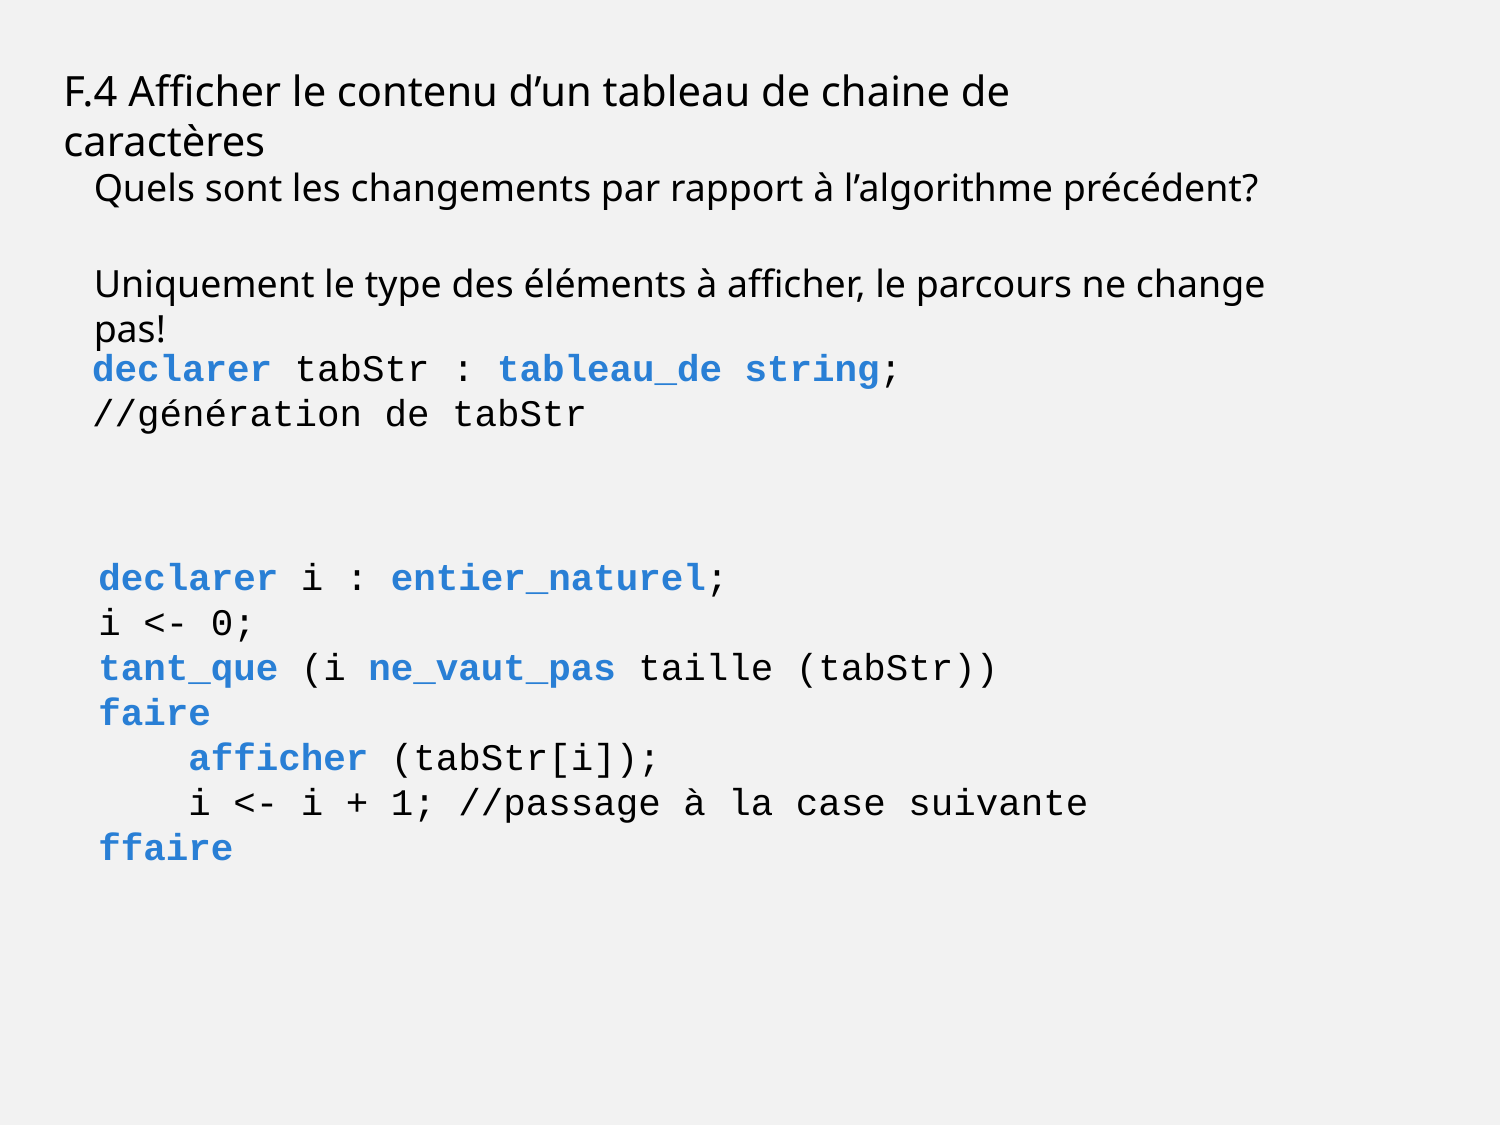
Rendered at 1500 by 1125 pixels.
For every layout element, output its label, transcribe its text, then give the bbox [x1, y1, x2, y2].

text_box F.4 Afficher le contenu d’un tableau de chaine de caractères [48, 57, 1112, 173]
text_box Quels sont les changements par rapport à l’algorithme précédent? [79, 156, 1281, 217]
text_box declarer tabStr : tableau_de string; //génération de tabStr [77, 336, 1151, 441]
text_box declarer i : entier_naturel; i <- 0; tant_que (i ne_vaut_pas taille (tabStr)) faire afficher (tabStr[i]); i <- i + 1; //passage à la case suivante ffaire [83, 545, 1167, 876]
text_box Uniquement le type des éléments à afficher, le parcours ne change pas! [79, 252, 1298, 358]
